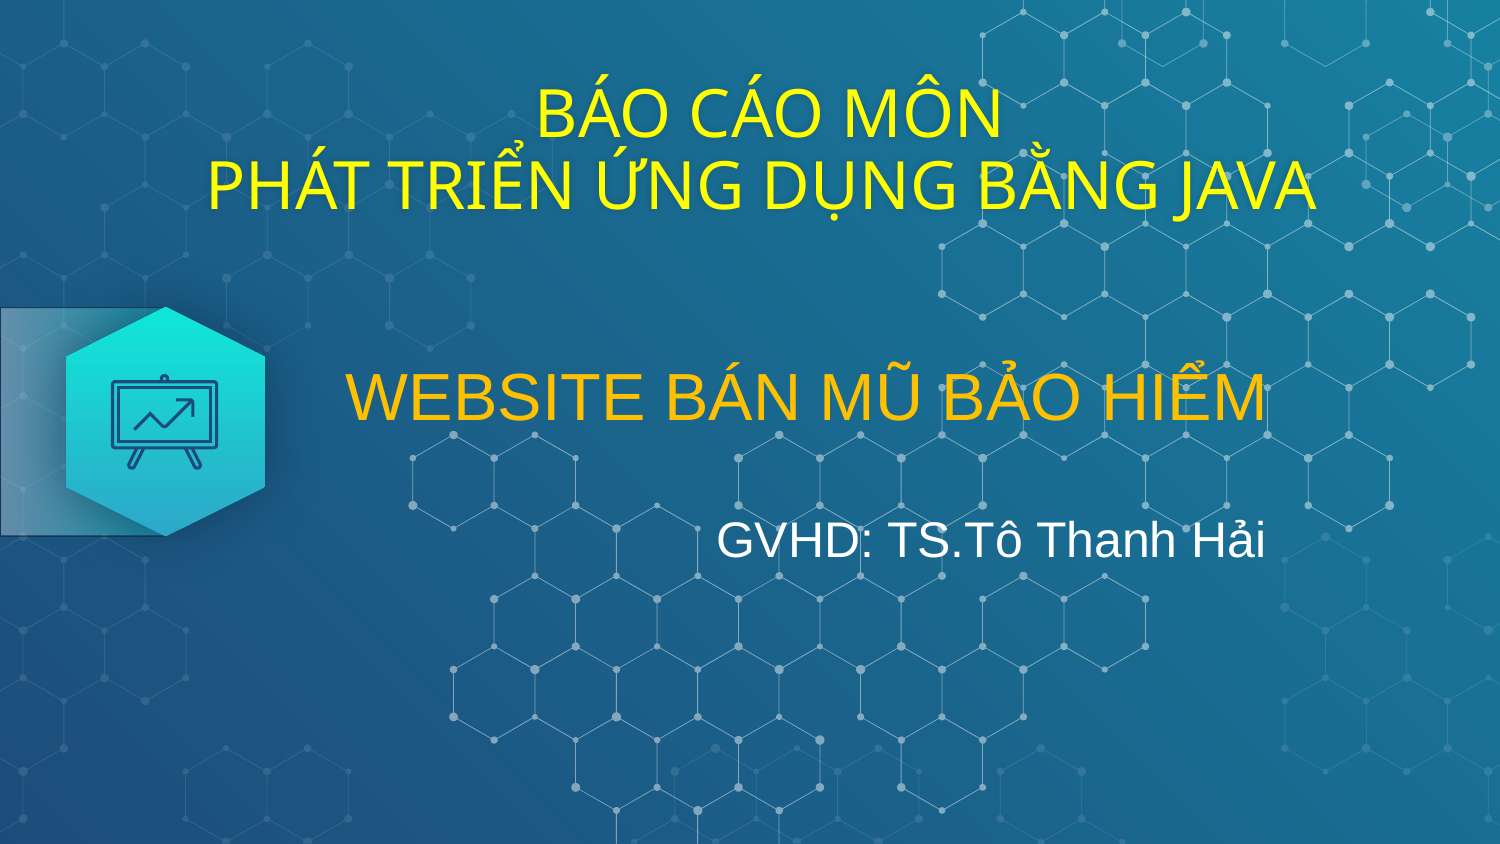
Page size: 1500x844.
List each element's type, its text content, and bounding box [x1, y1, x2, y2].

text_box WEBSITE BÁN MŨ BẢO HIỂM [330, 346, 1377, 442]
title BÁO CÁO MÔN PHÁT TRIỂN ỨNG DỤNG BẰNG JAVA [62, 57, 1479, 248]
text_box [112, 375, 217, 469]
text_box GVHD: TS.Tô Thanh Hải [701, 500, 1315, 575]
